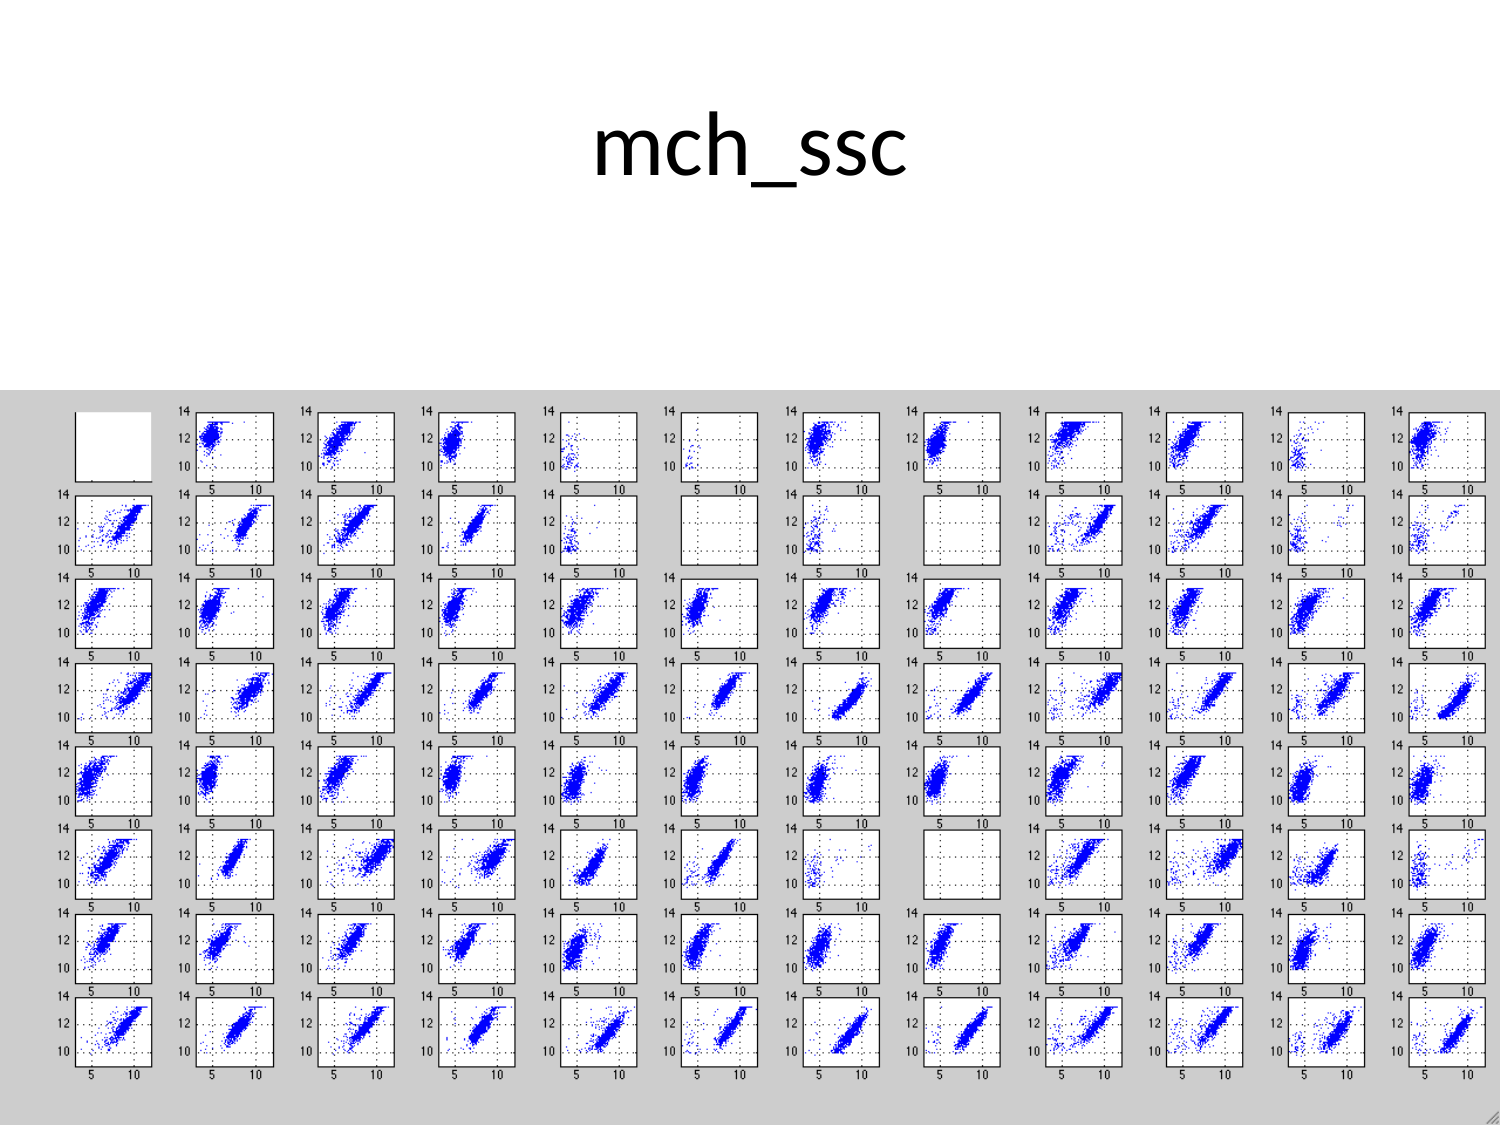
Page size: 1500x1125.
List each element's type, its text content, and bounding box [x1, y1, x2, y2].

title mch_ssc [75, 45, 1425, 233]
picture [0, 389, 1500, 1125]
